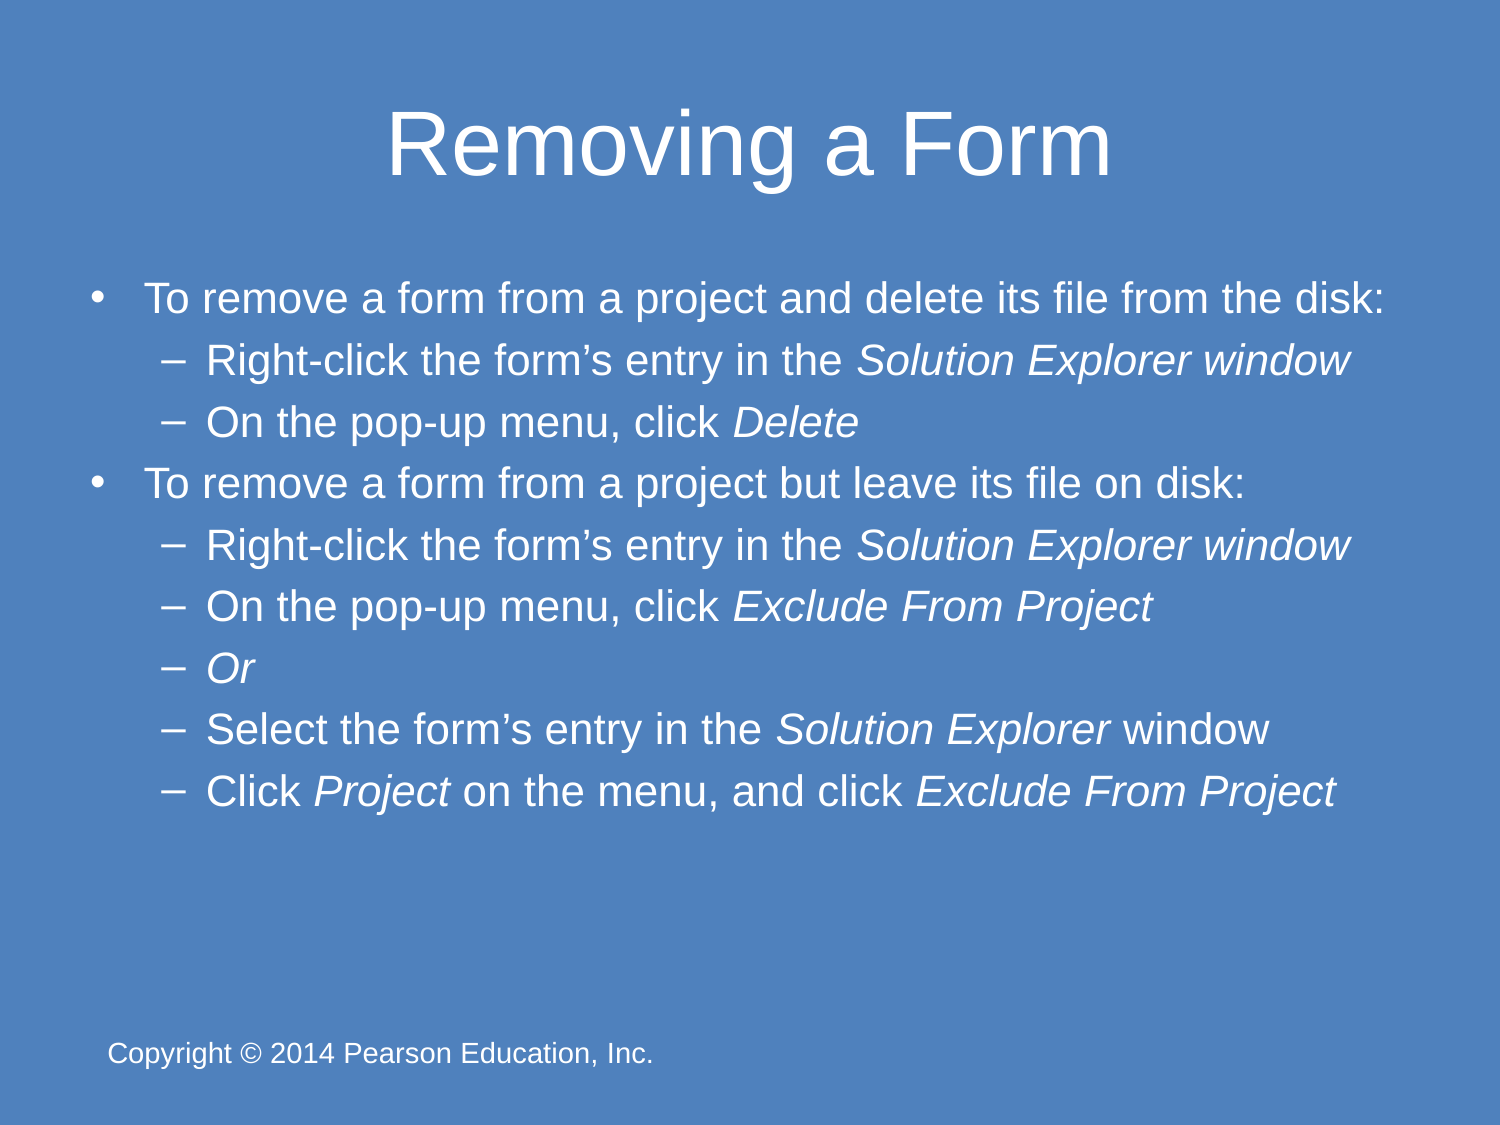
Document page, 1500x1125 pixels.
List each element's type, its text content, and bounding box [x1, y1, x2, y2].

title Removing a Form [75, 45, 1425, 233]
list To remove a form from a project and delete its file from the disk: Right-click the form’s entry in the Solution Explorer window On the pop-up menu, click Delete To remove a form from a project but leave its file on disk: Right-click the form’s entry in the Solution Explorer window On the pop-up menu, click Exclude From Project Or Select the form’s entry in the Solution Explorer window Click Project on the menu, and click Exclude From Project [75, 262, 1425, 1005]
